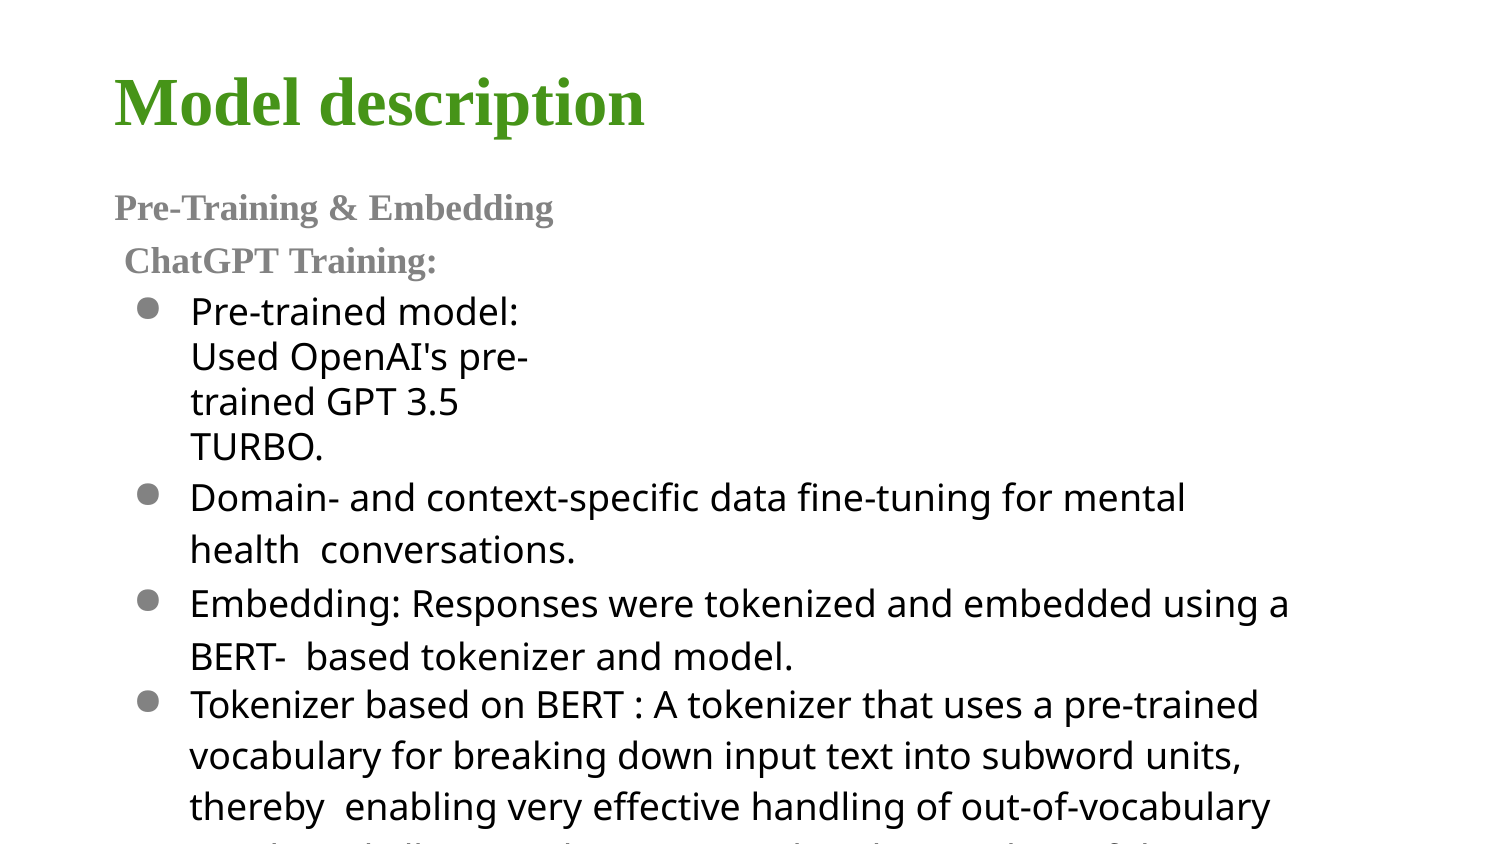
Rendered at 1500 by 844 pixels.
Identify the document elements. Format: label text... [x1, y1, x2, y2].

text_box Pre-Training & Embedding ChatGPT Training: Pre-trained model: Used OpenAI's pre-trained GPT 3.5 TURBO. Domain- and context-specific data fine-tuning for mental health conversations. Embedding: Responses were tokenized and embedded using a BERT- based tokenizer and model. Tokenizer based on BERT : A tokenizer that uses a pre-trained vocabulary for breaking down input text into subword units, thereby enabling very effective handling of out-of-vocabulary words and allowing the contextual understanding of the input. [112, 172, 1387, 844]
title Model description [112, 54, 650, 172]
